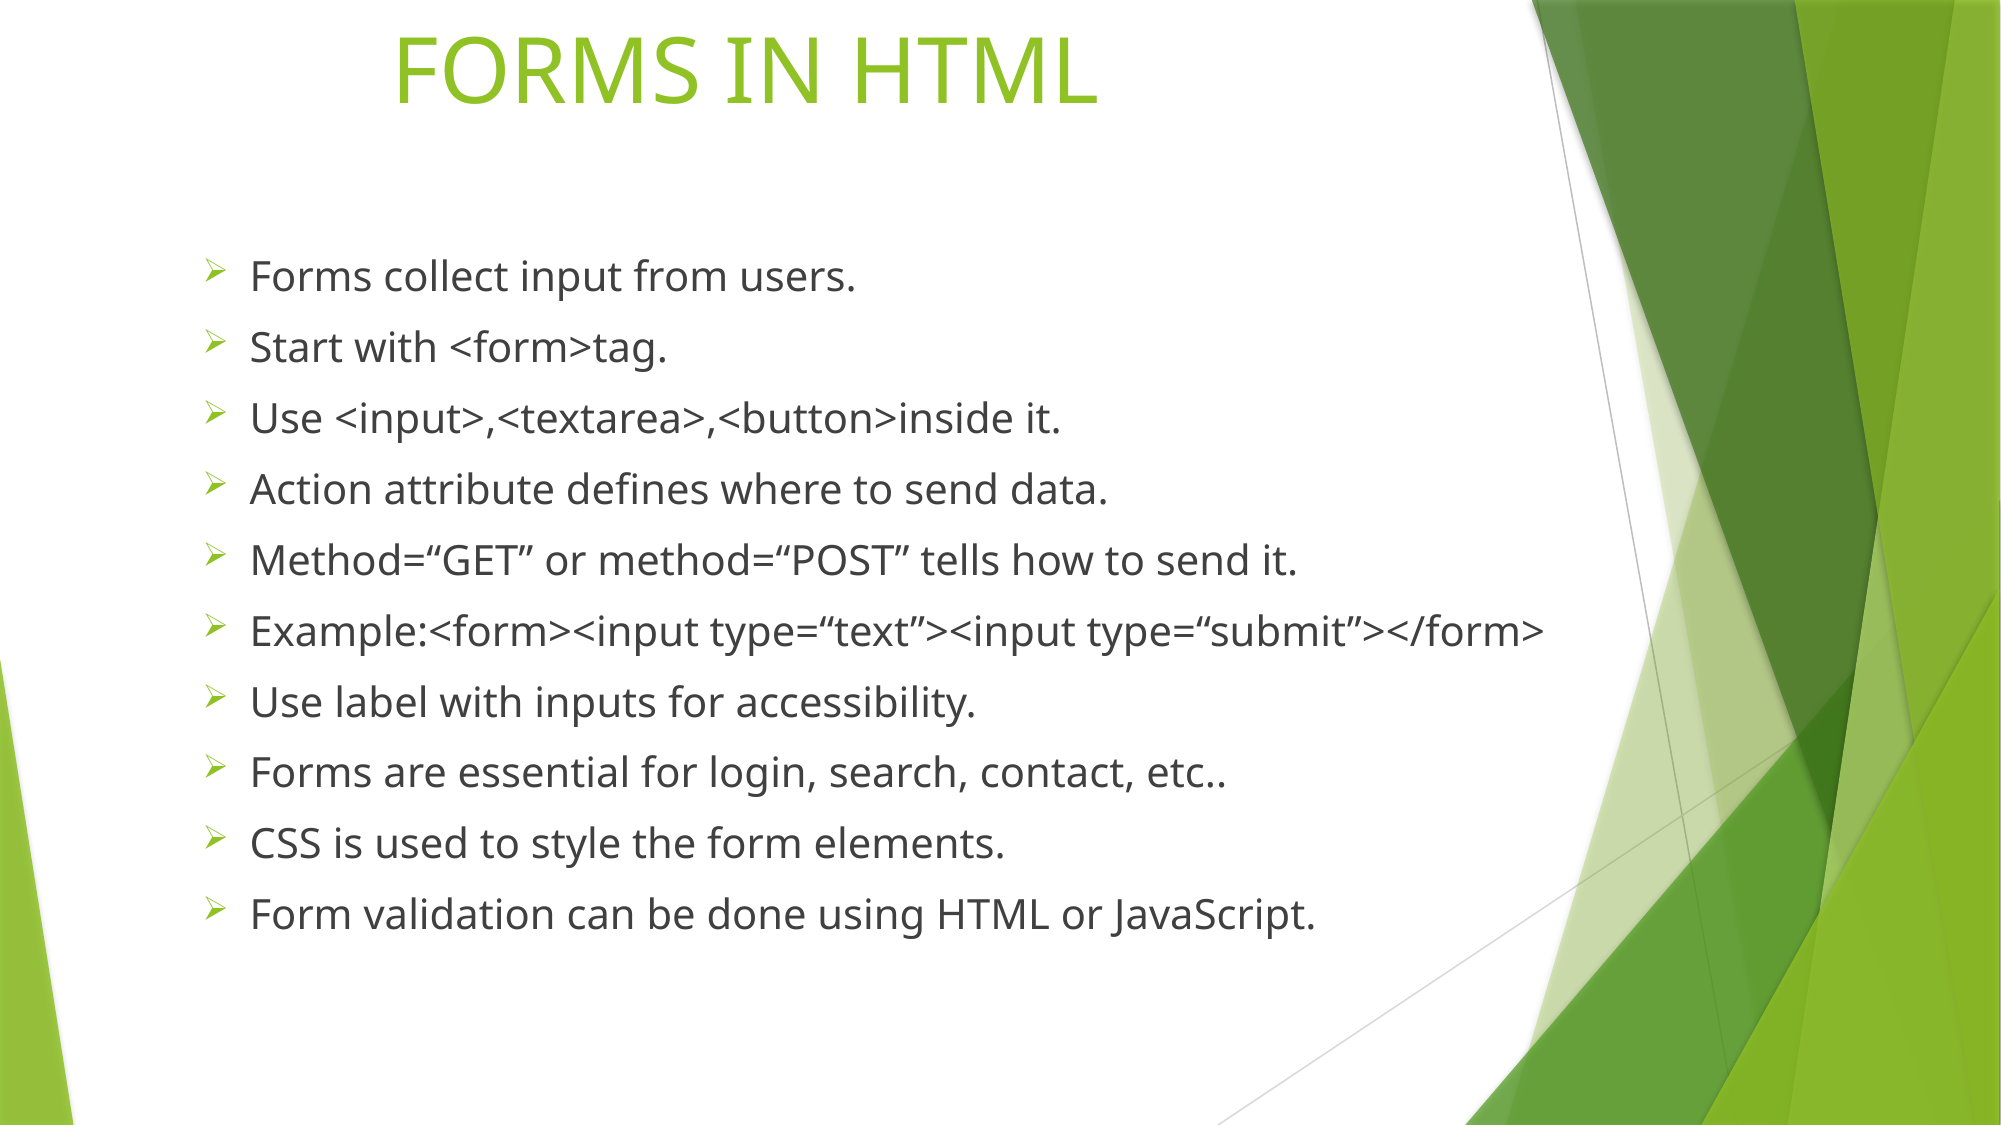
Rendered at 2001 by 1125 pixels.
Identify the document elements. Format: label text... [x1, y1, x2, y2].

title FORMS IN HTML [376, 0, 1522, 134]
list Forms collect input from users. Start with <form>tag. Use <input>,<textarea>,<button>inside it. Action attribute defines where to send data. Method=“GET” or method=“POST” tells how to send it. Example:<form><input type=“text”><input type=“submit”></form> Use label with inputs for accessibility. Forms are essential for login, search, contact, etc.. CSS is used to style the form elements. Form validation can be done using HTML or JavaScript. [187, 222, 1598, 1037]
